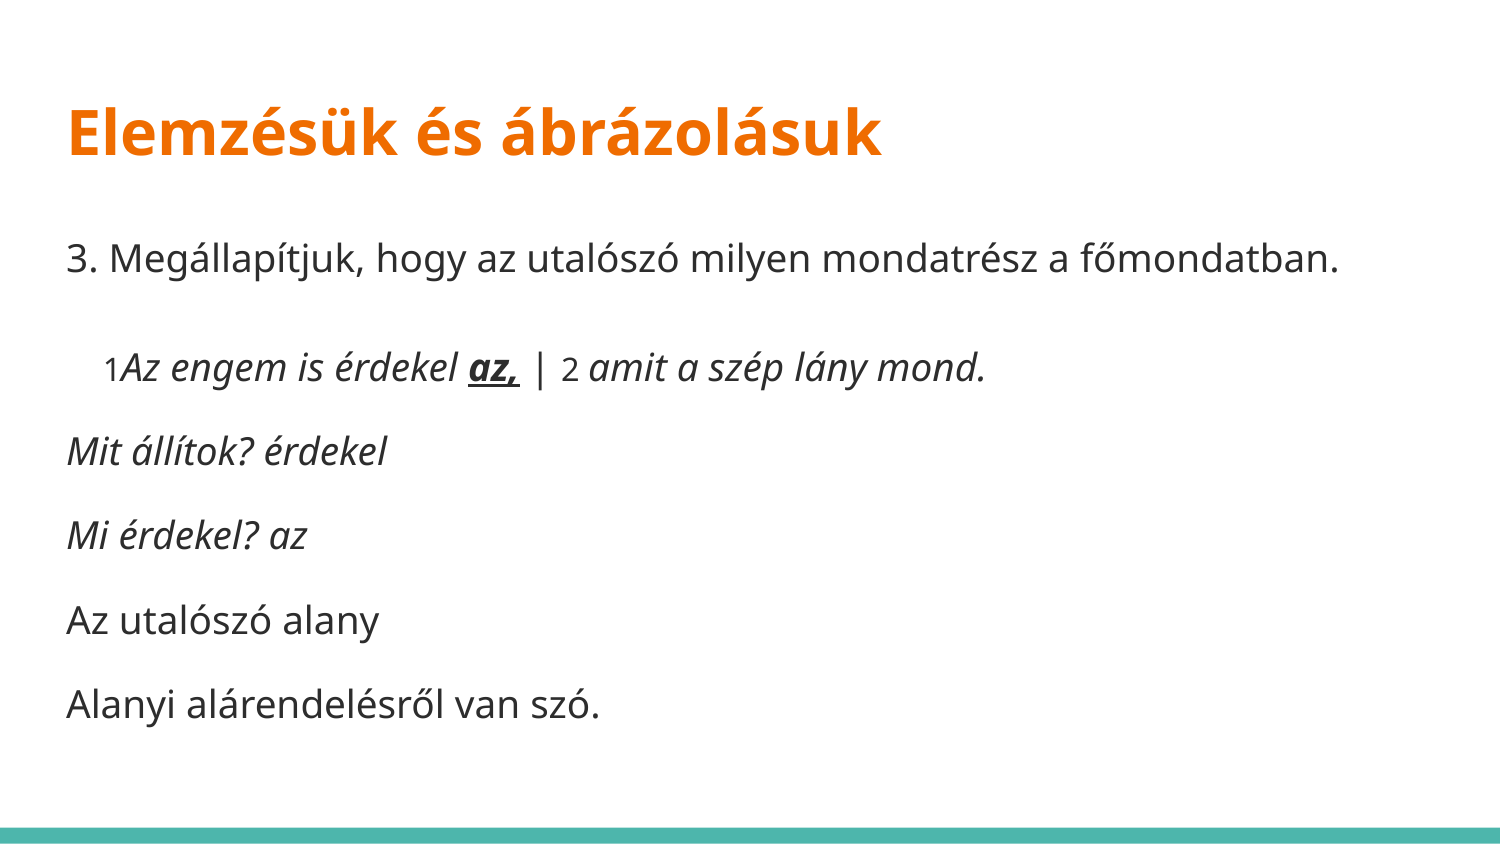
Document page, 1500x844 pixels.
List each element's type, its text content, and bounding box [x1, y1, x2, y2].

list 3. Megállapítjuk, hogy az utalószó milyen mondatrész a főmondatban. 1Az engem is érdekel az, | 2 amit a szép lány mond. Mit állítok? érdekel Mi érdekel? az Az utalószó alany Alanyi alárendelésről van szó. [51, 207, 1449, 750]
title Elemzésük és ábrázolásuk [51, 72, 1449, 189]
